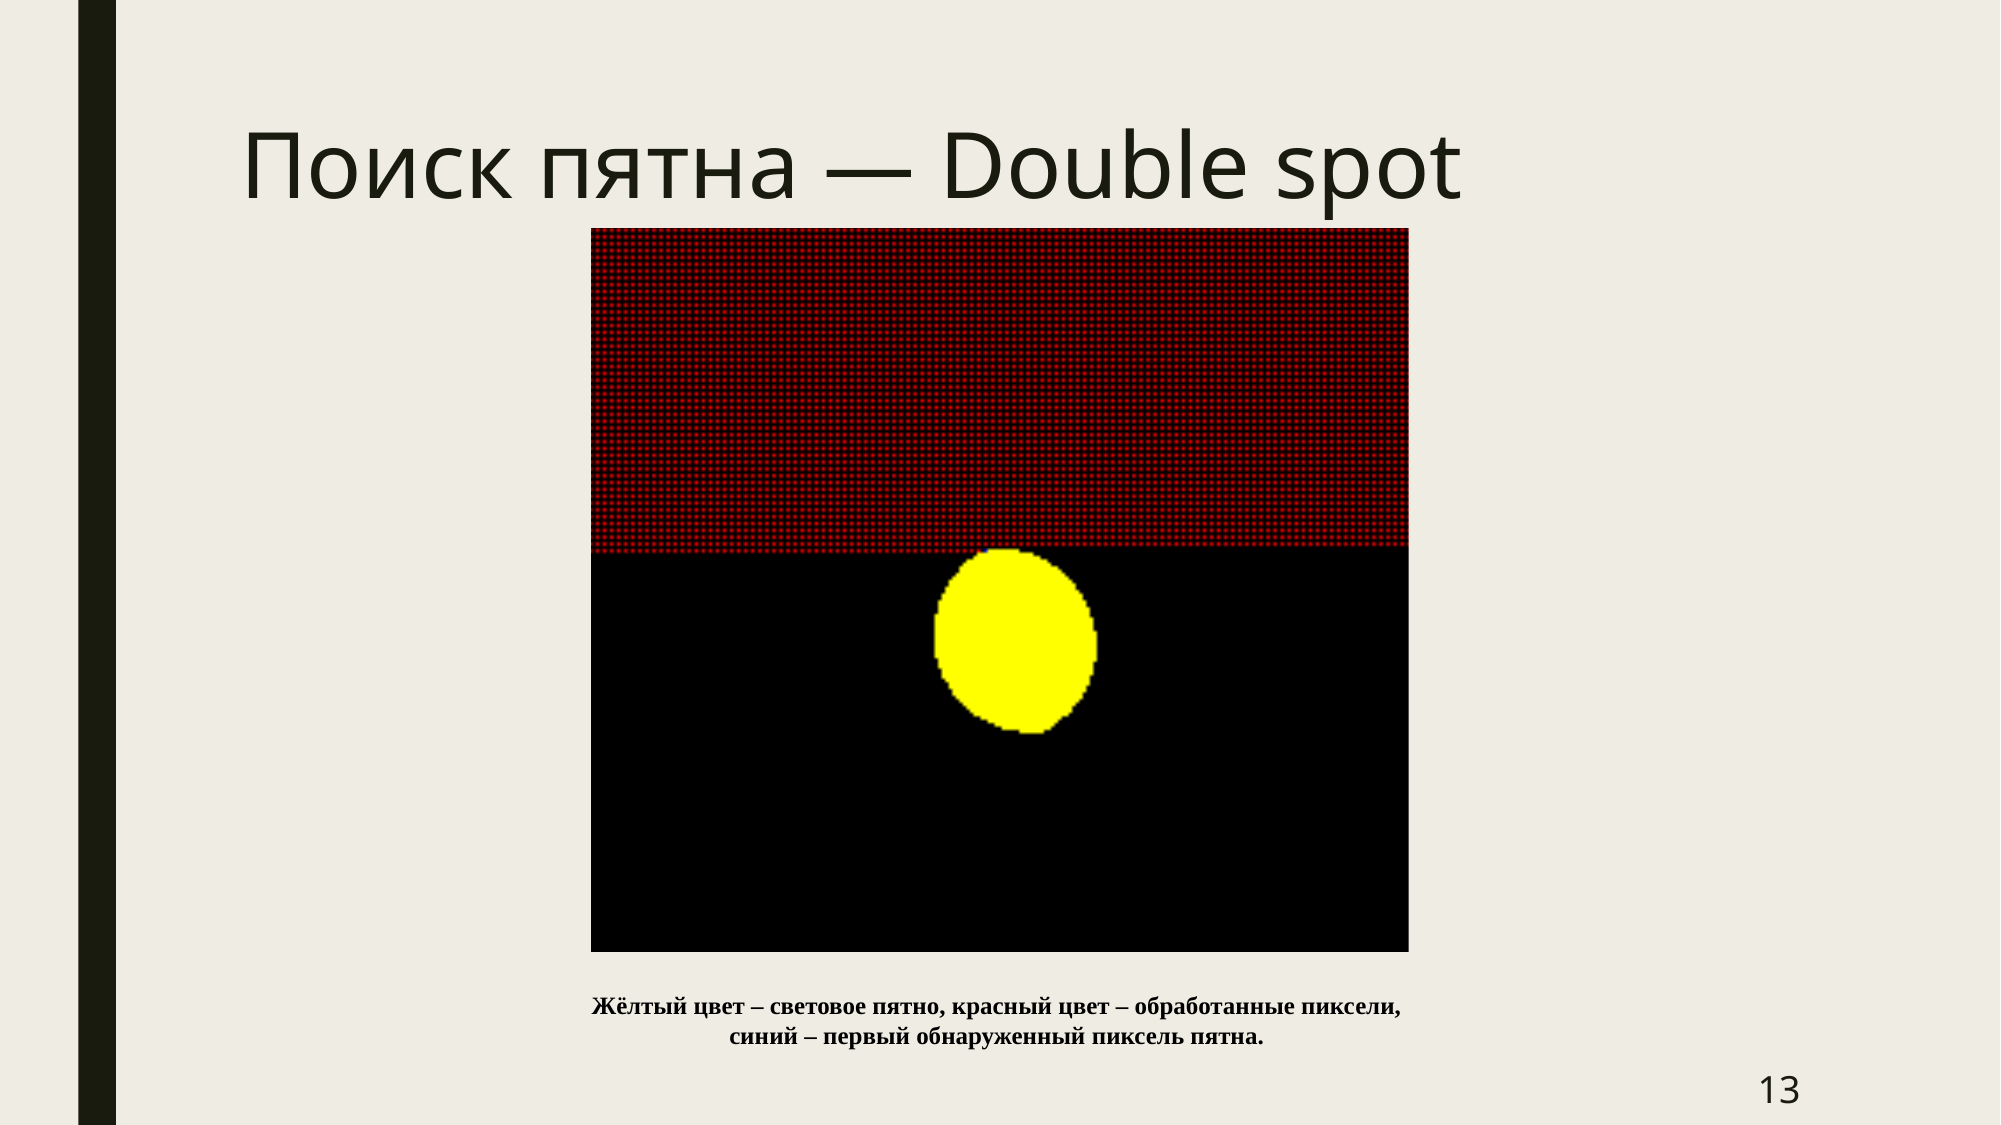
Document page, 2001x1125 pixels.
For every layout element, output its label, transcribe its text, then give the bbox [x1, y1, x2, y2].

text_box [465, 227, 1535, 1059]
title Поиск пятна — Double spot [225, 112, 1758, 228]
slide_number 13 [1553, 1058, 1816, 1125]
